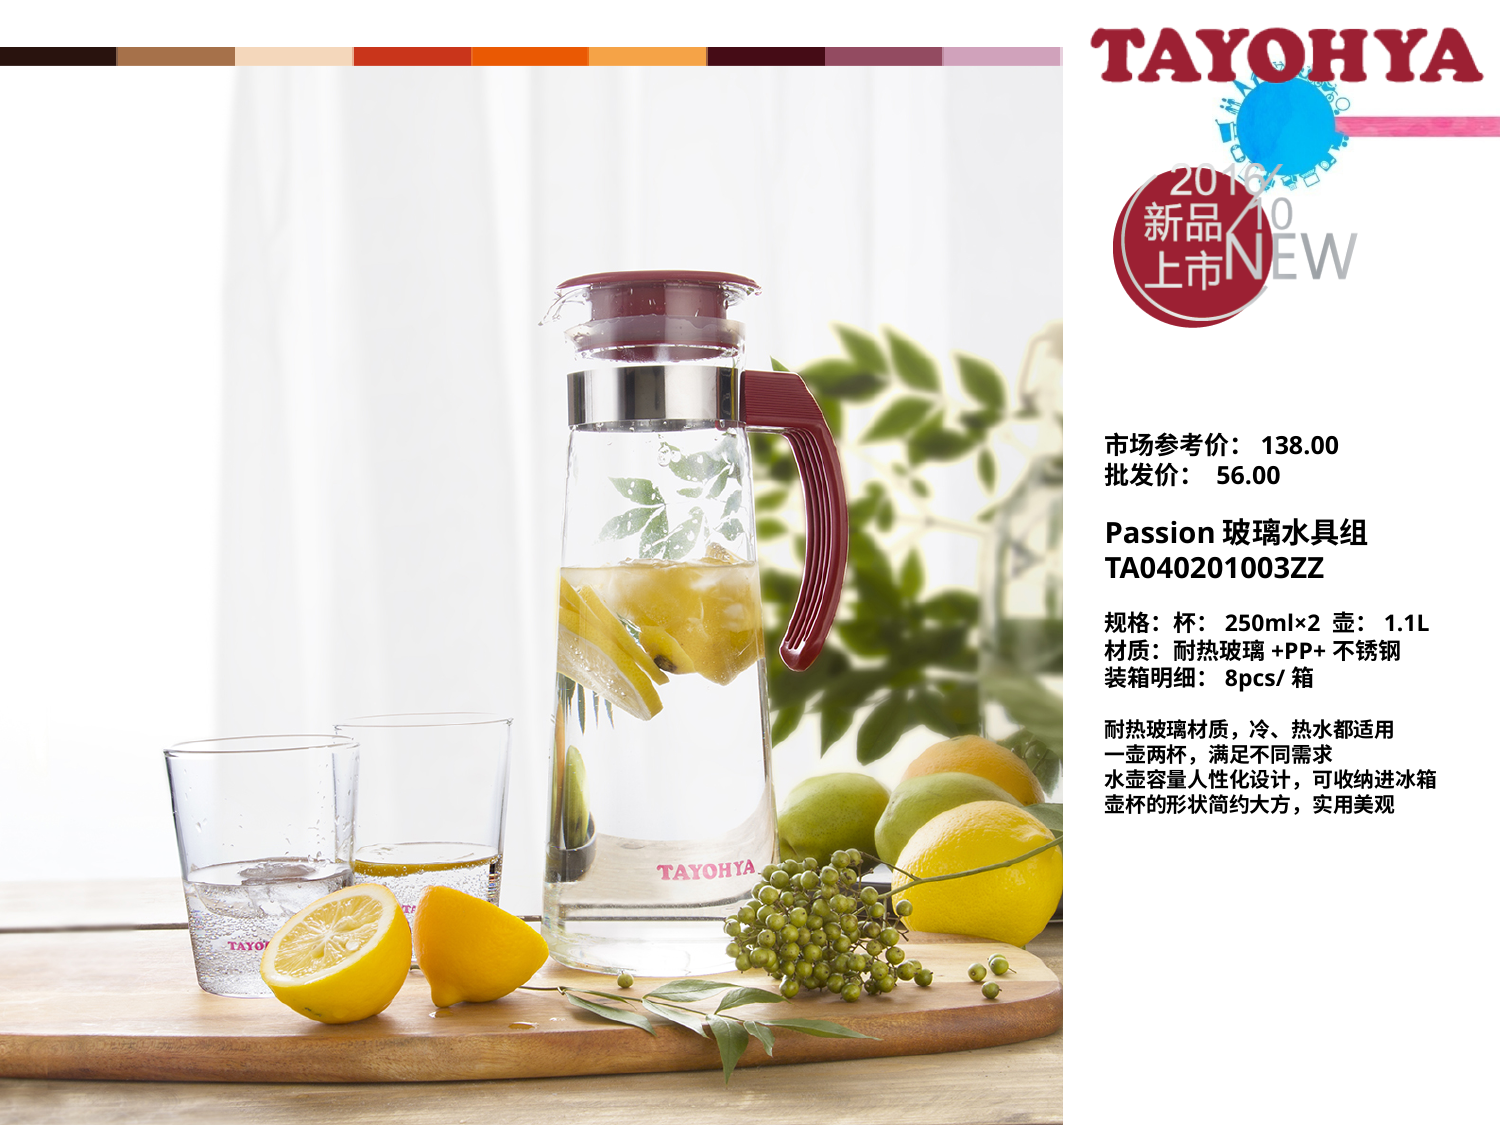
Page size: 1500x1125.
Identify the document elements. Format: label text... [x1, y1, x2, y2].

text_box 市场参考价：138.00 批发价： 56.00 Passion玻璃水具组TA040201003ZZ 规格：杯：250ml×2 壶：1.1L 材质：耐热玻璃+PP+不锈钢 装箱明细：8pcs/箱 耐热玻璃材质，冷、热水都适用 一壶两杯，满足不同需求 水壶容量人性化设计，可收纳进冰箱 壶杯的形状简约大方，实用美观 [1089, 421, 1477, 824]
picture [0, 0, 1500, 1125]
